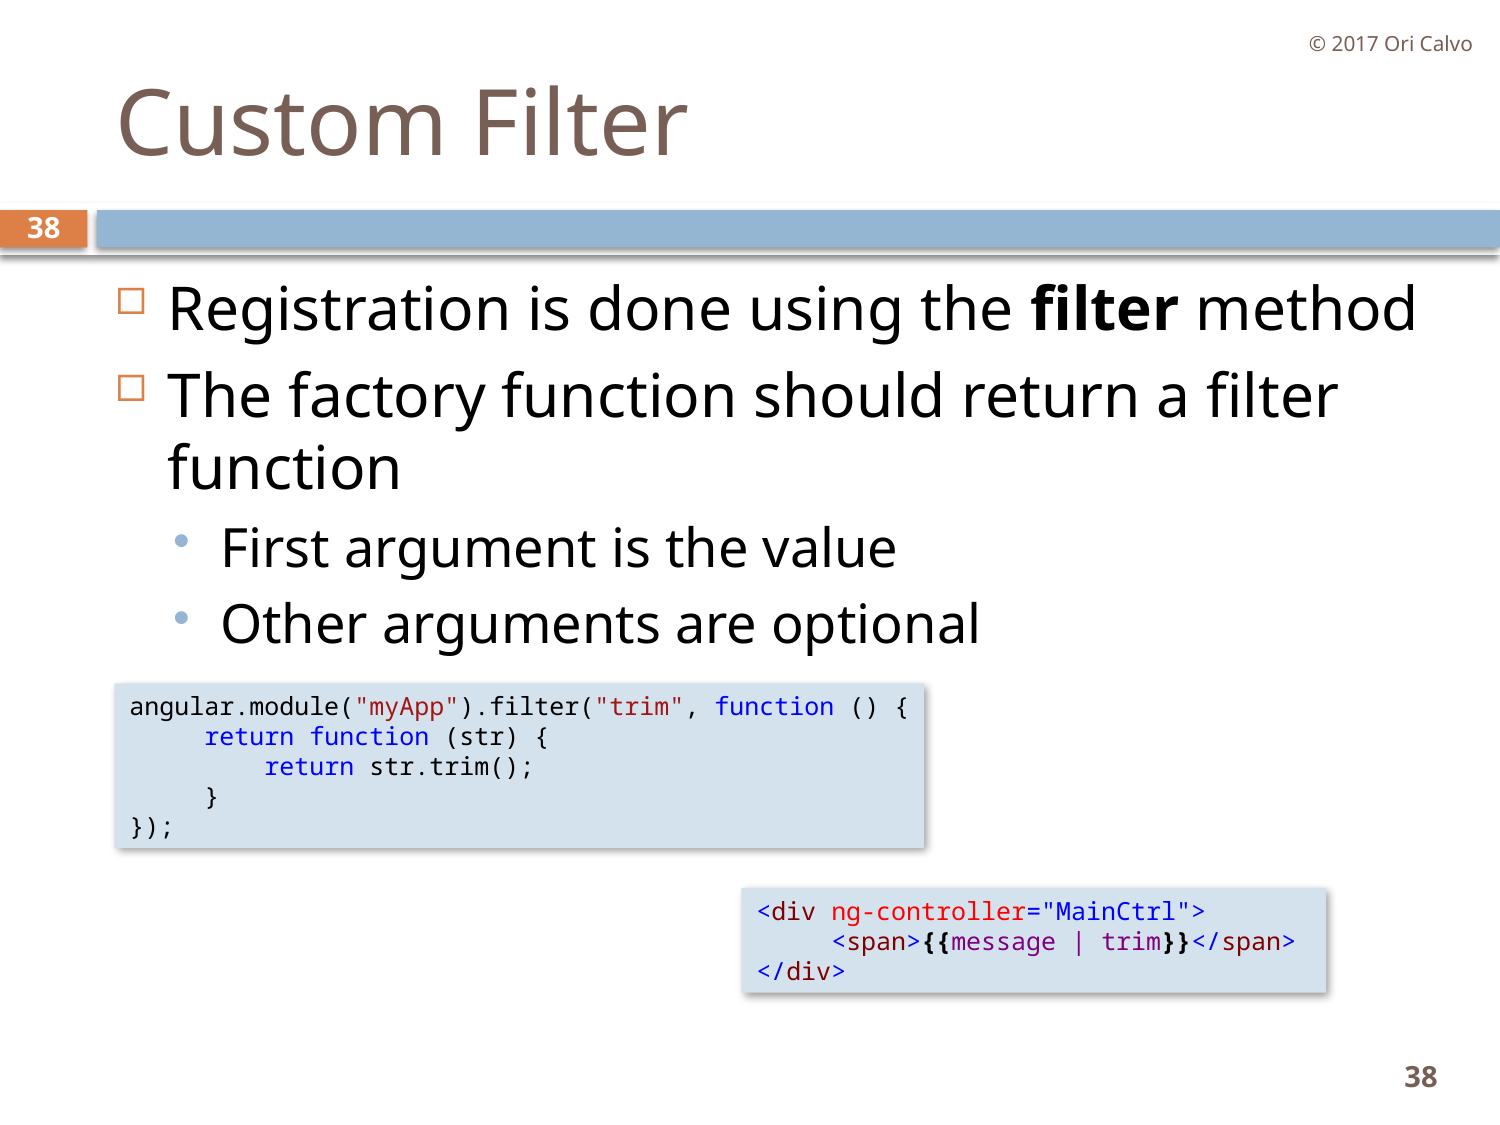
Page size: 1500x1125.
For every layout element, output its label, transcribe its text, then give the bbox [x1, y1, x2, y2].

title Custom Filter [100, 37, 1438, 200]
text_box angular.module("myApp").filter("trim", function () { return function (str) { return str.trim(); } }); [114, 683, 925, 849]
text_box <div ng-controller="MainCtrl"> <span>{{message | trim}}</span> </div> [741, 887, 1327, 993]
list Registration is done using the filter method The factory function should return a filter function First argument is the value Other arguments are optional [100, 262, 1438, 1000]
slide_number 38 [0, 208, 88, 249]
footer © 2017 Ori Calvo [1281, 0, 1500, 90]
